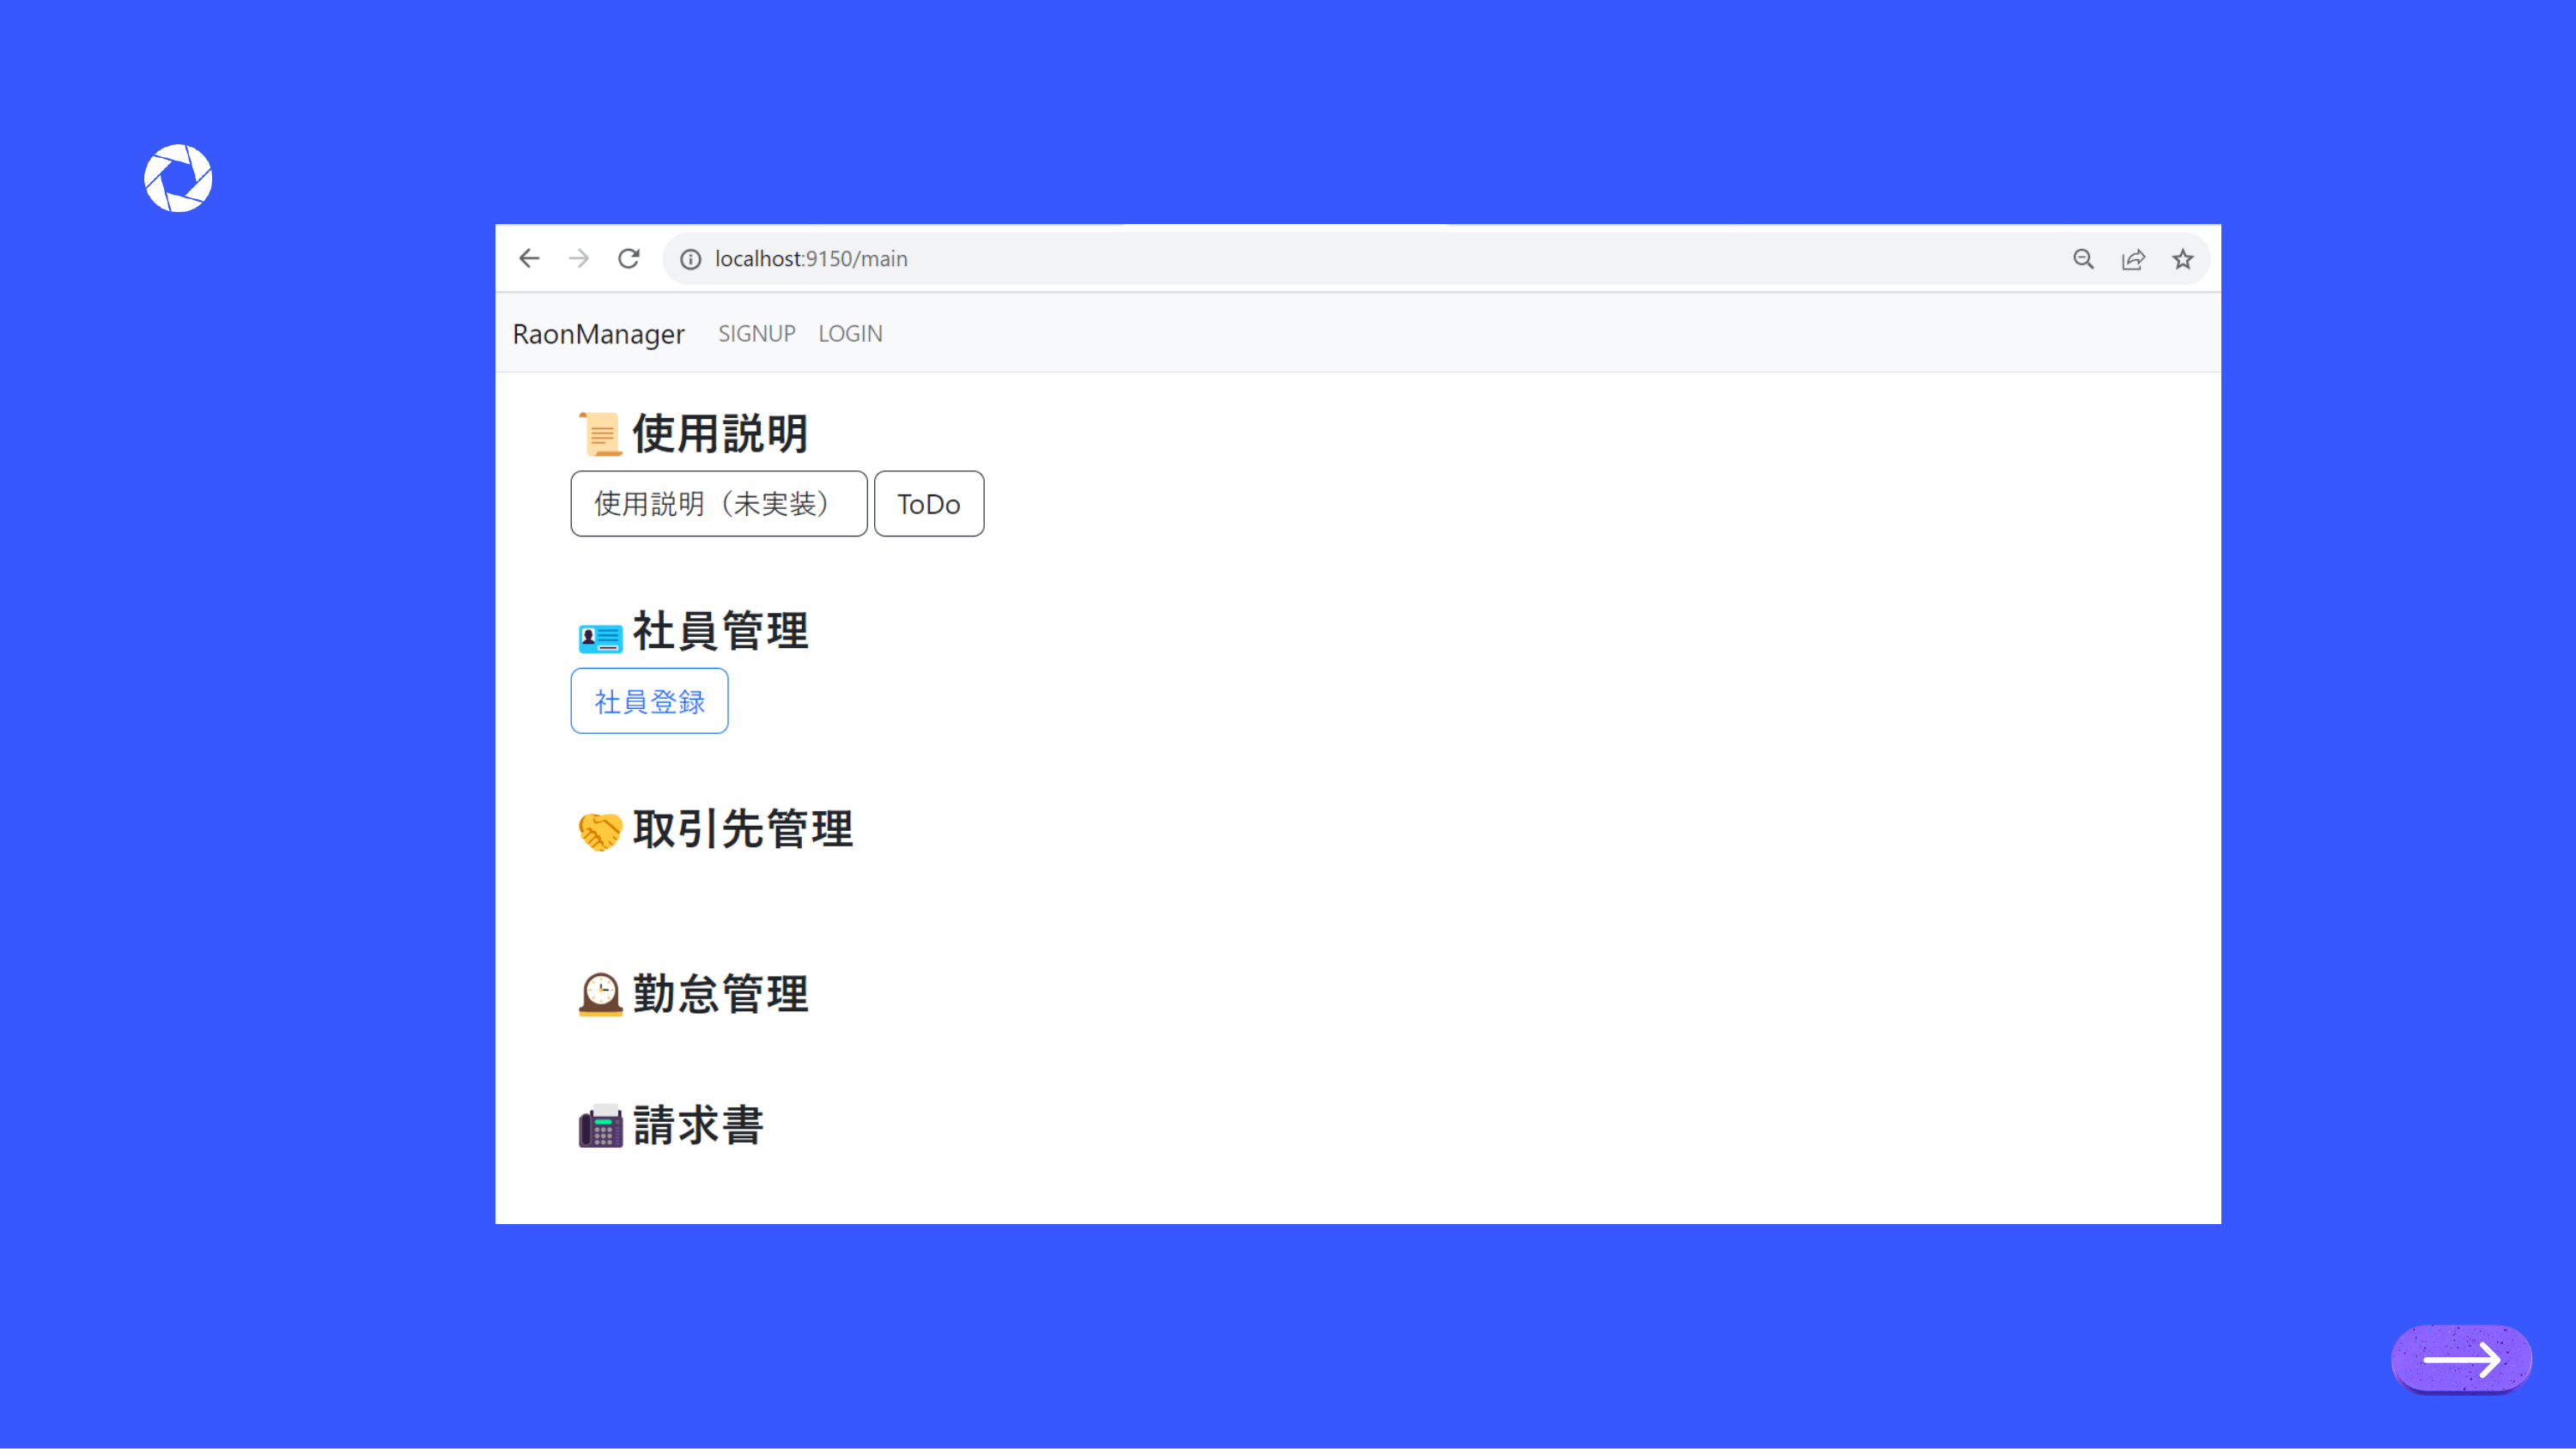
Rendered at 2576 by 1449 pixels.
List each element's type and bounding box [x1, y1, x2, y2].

text_box [2391, 1325, 2534, 1397]
list [495, 224, 2221, 1225]
picture [144, 144, 212, 212]
